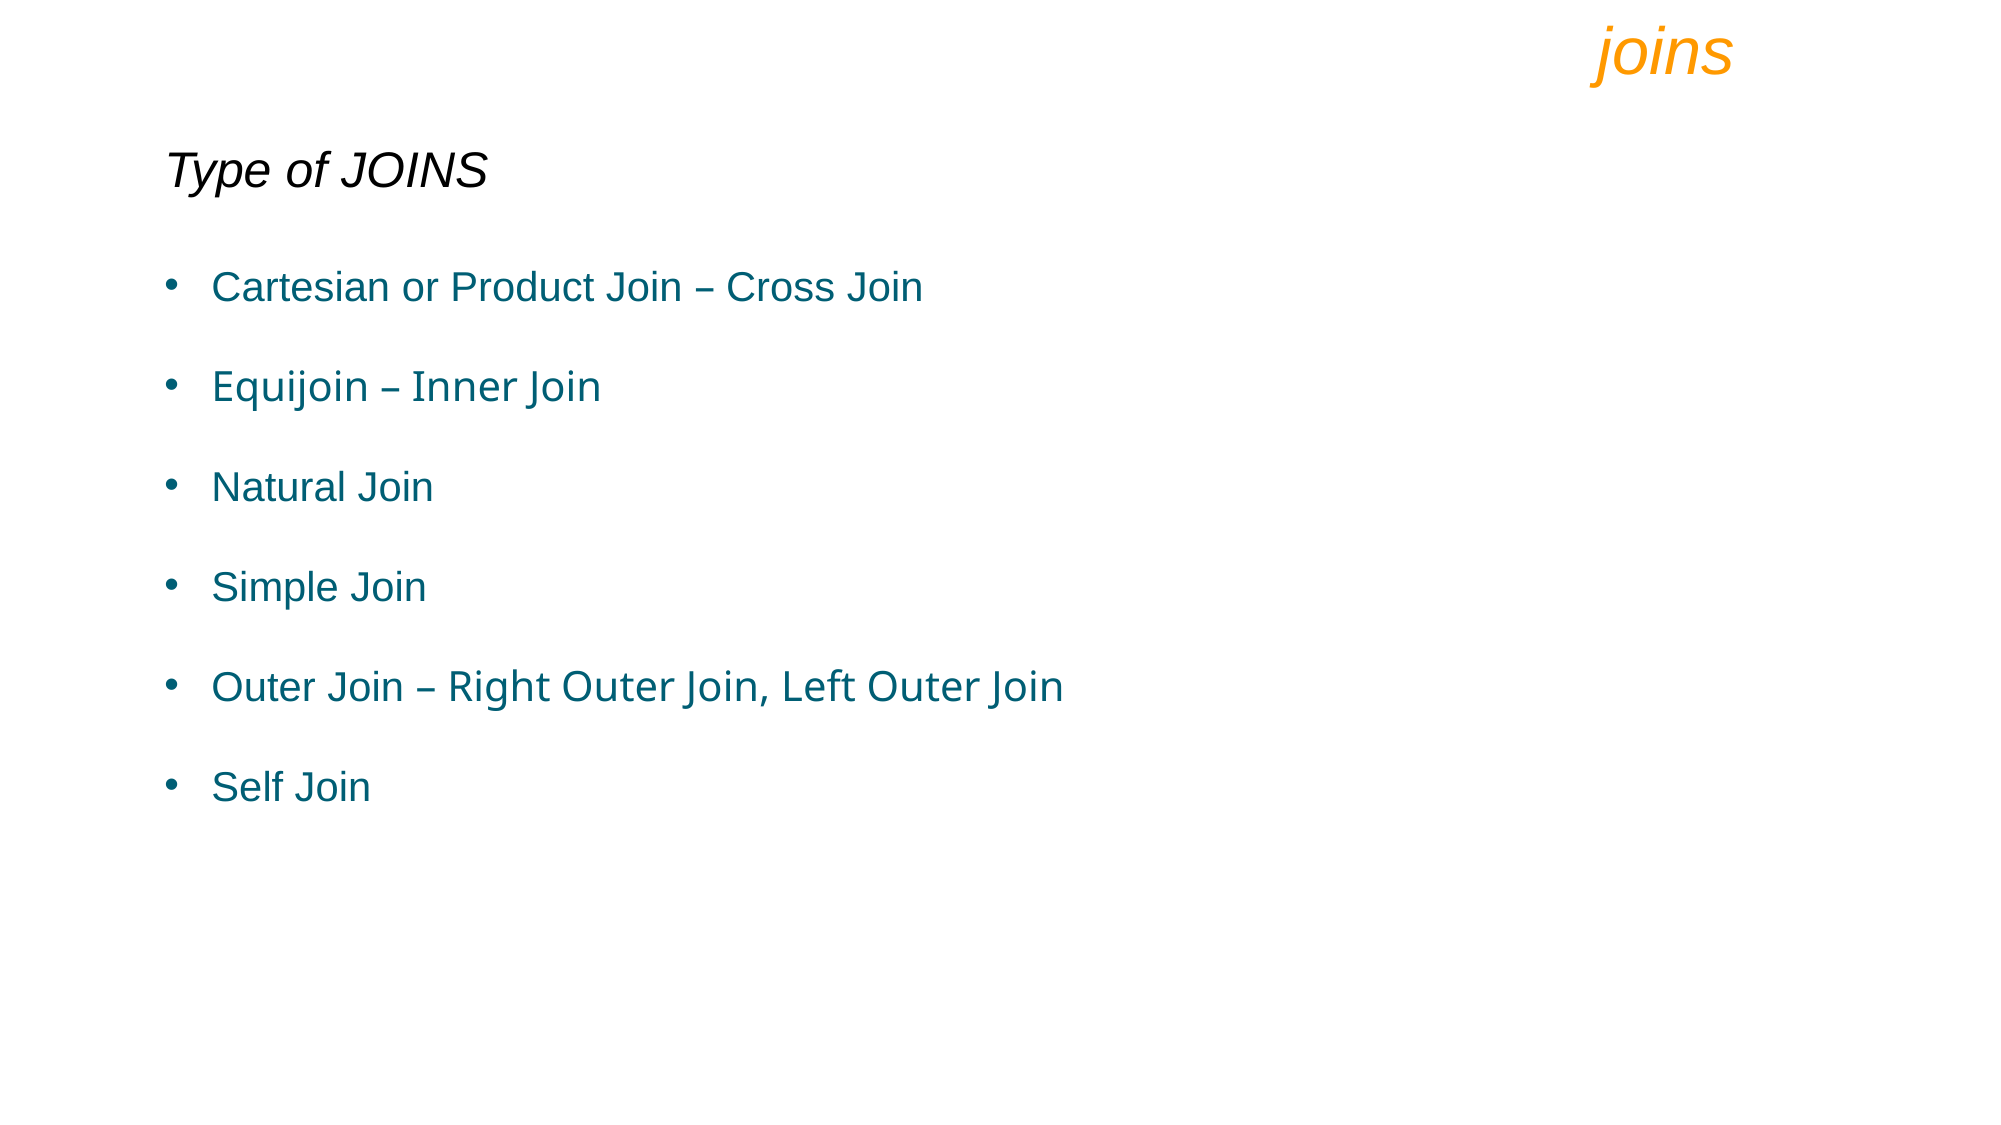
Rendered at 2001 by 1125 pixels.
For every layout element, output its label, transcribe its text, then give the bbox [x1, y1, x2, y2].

text_box Type of JOINS [149, 129, 784, 205]
text_box Cartesian or Product Join – Cross Join Equijoin – Inner Join Natural Join Simple Join Outer Join – Right Outer Join, Left Outer Join Self Join [149, 251, 1725, 818]
text_box joins [249, 0, 1750, 95]
